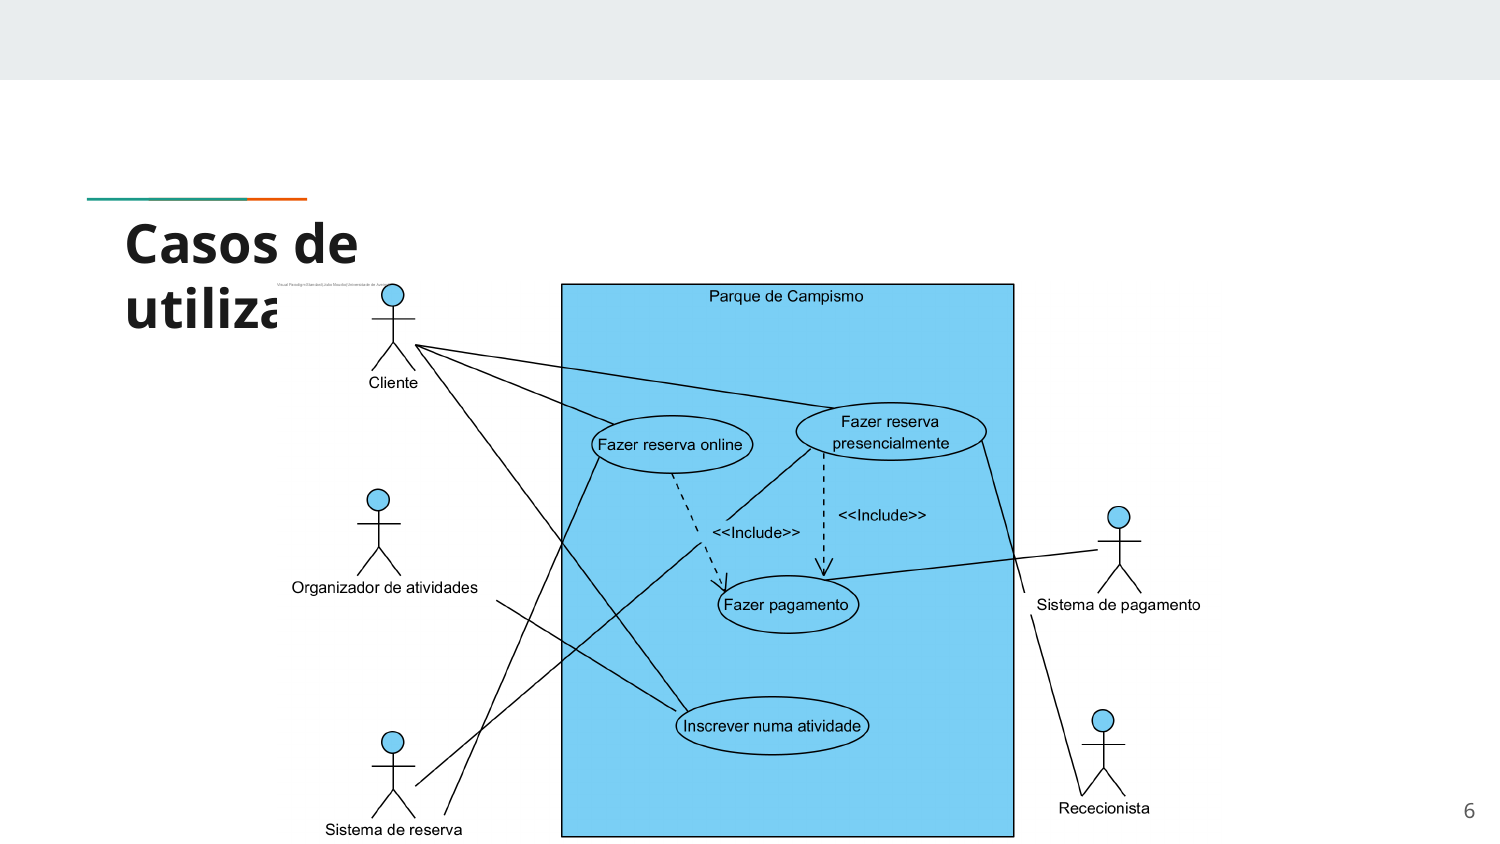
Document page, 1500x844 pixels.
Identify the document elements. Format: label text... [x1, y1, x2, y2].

slide_number 6 [1400, 779, 1491, 844]
title Casos de utilização [109, 194, 642, 283]
picture [277, 281, 1222, 844]
